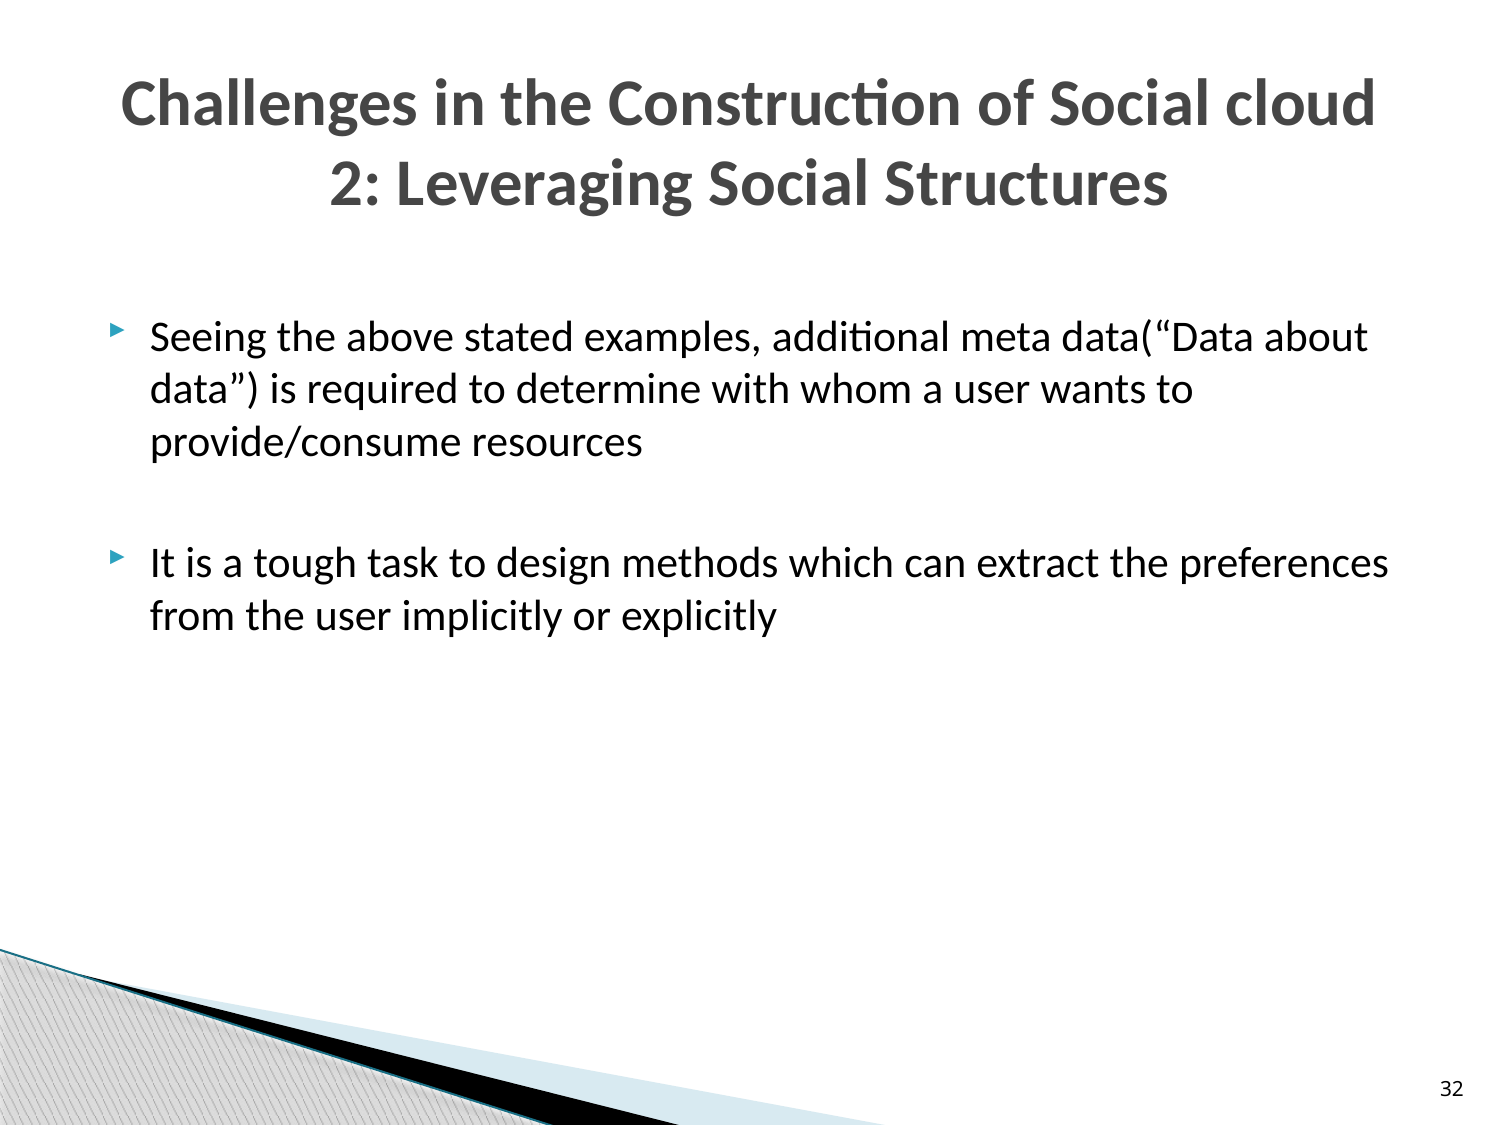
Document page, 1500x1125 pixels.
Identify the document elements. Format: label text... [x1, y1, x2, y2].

slide_number 32 [1418, 1051, 1479, 1112]
list Seeing the above stated examples, additional meta data(“Data about data”) is required to determine with whom a user wants to provide/consume resources It is a tough task to design methods which can extract the preferences from the user implicitly or explicitly [75, 299, 1425, 986]
title Challenges in the Construction of Social cloud 2: Leveraging Social Structures [75, 45, 1425, 233]
